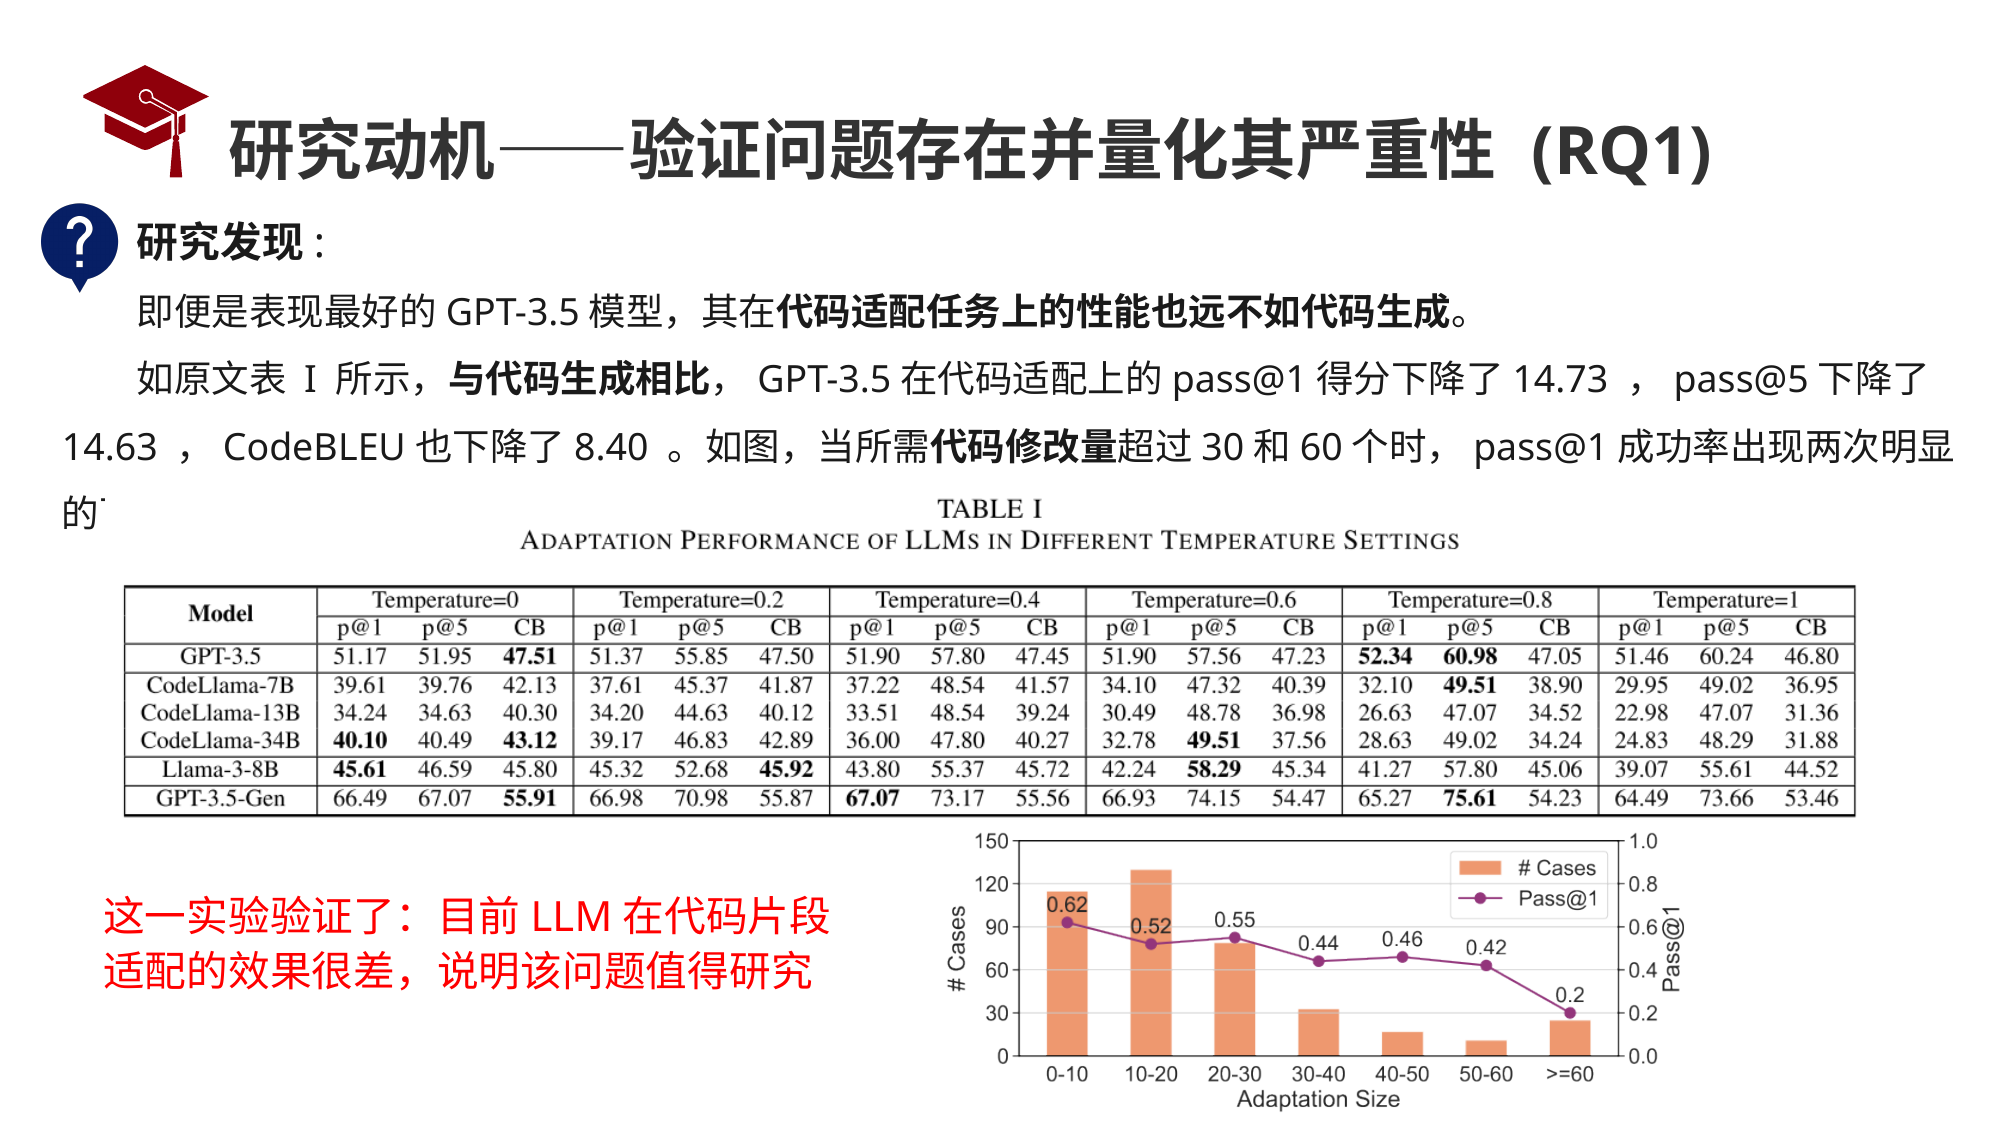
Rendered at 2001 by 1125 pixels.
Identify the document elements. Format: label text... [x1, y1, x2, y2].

picture [105, 482, 1895, 1121]
text_box 这一实验验证了：目前LLM在代码片段适配的效果很差，说明该问题值得研究 [88, 877, 858, 1003]
picture [28, 197, 131, 299]
title 研究动机——验证问题存在并量化其严重性 (RQ1) [213, 55, 1832, 183]
picture [874, 55, 950, 131]
text_box 研究发现: 即便是表现最好的GPT-3.5模型，其在代码适配任务上的性能也远不如代码生成。 如原文表 I 所示，与代码生成相比，GPT-3.5在代码适配上的pass@1得分下降了14.73 ，pass@5下降了14.63 ，CodeBLEU也下降了8.40 。如图，当所需代码修改量超过30和60个时，pass@1成功率出现两次明显的下跌 。 [47, 183, 1991, 664]
